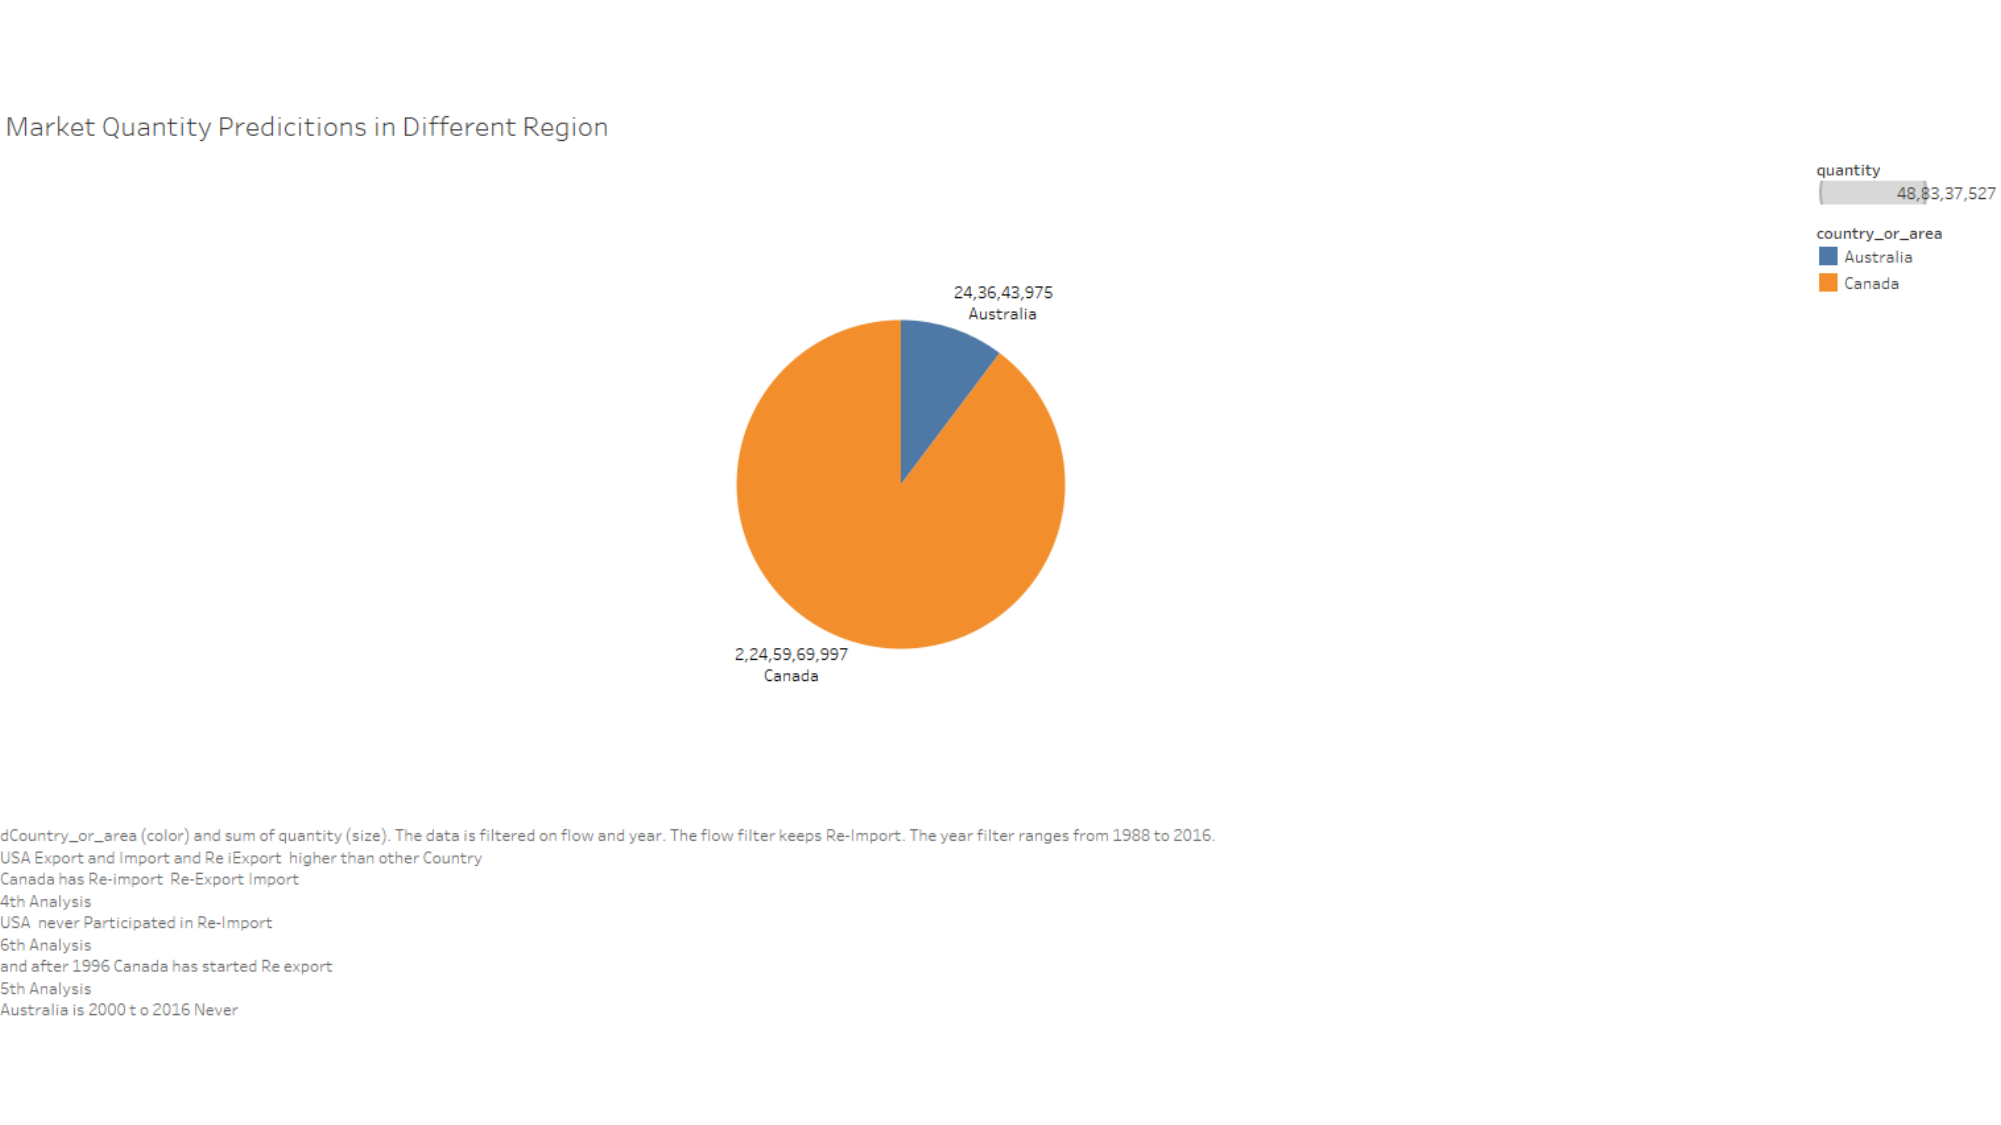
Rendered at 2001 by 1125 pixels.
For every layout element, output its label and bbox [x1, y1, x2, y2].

picture [0, 99, 2000, 1026]
